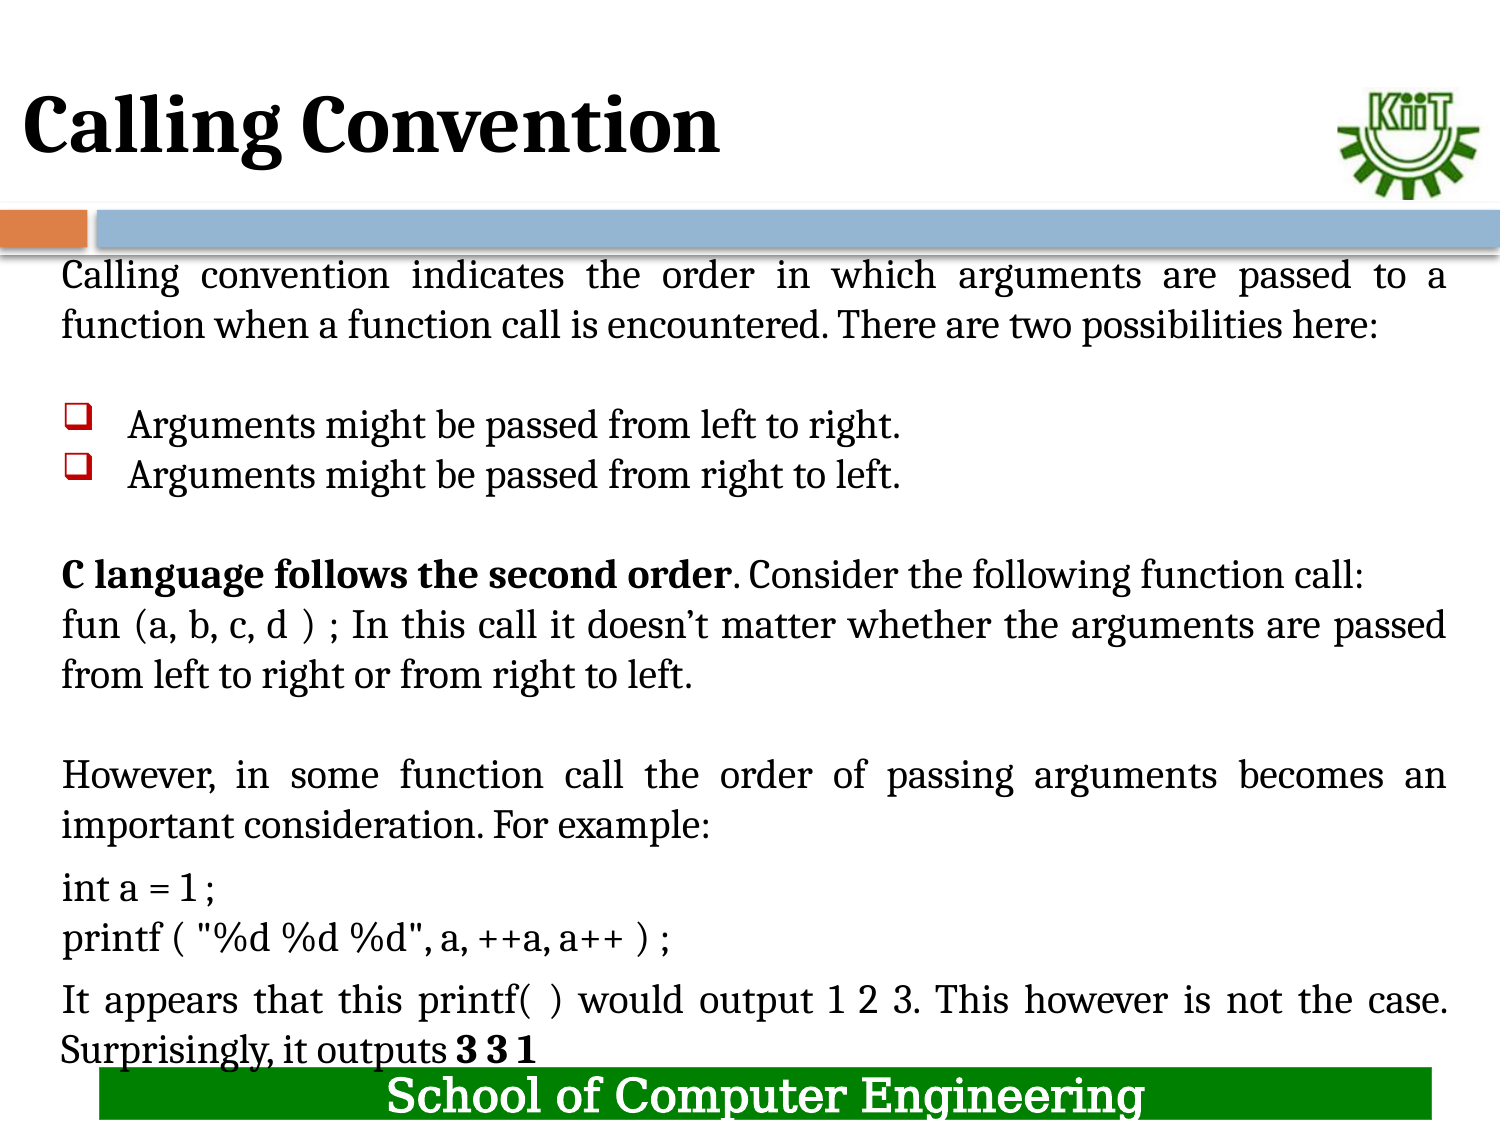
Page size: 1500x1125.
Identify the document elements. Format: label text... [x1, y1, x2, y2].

title Calling Convention [8, 37, 1347, 201]
footer School of Computer Engineering [99, 1080, 1432, 1120]
text_box Calling convention indicates the order in which arguments are passed to a function when a function call is encountered. There are two possibilities here: Arguments might be passed from left to right. Arguments might be passed from right to left. C language follows the second order. Consider the following function call: fun (a, b, c, d ) ; In this call it doesn’t matter whether the arguments are passed from left to right or from right to left. However, in some function call the order of passing arguments becomes an important consideration. For example: int a = 1 ; printf ( "%d %d %d", a, ++a, a++ ) ; It appears that this printf( ) would output 1 2 3. This however is not the case. Surprisingly, it outputs 3 3 1 [37, 239, 1463, 1080]
picture [1337, 87, 1491, 201]
slide_number [0, 208, 88, 249]
